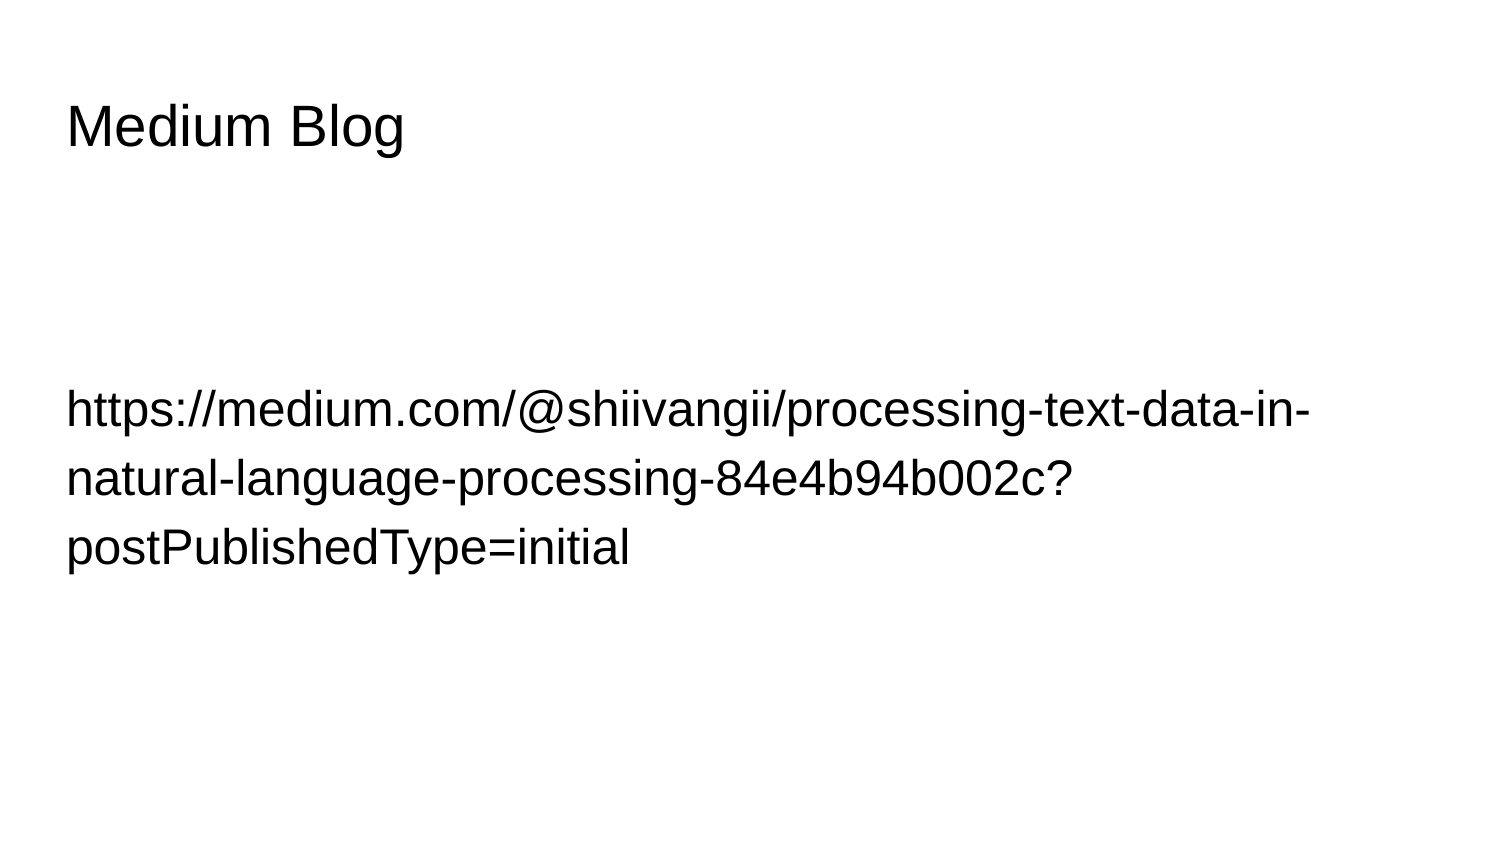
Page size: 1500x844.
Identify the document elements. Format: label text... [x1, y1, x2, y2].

list https://medium.com/@shiivangii/processing-text-data-in-natural-language-processing-84e4b94b002c?postPublishedType=initial [51, 189, 1449, 750]
title Medium Blog [51, 72, 1449, 167]
